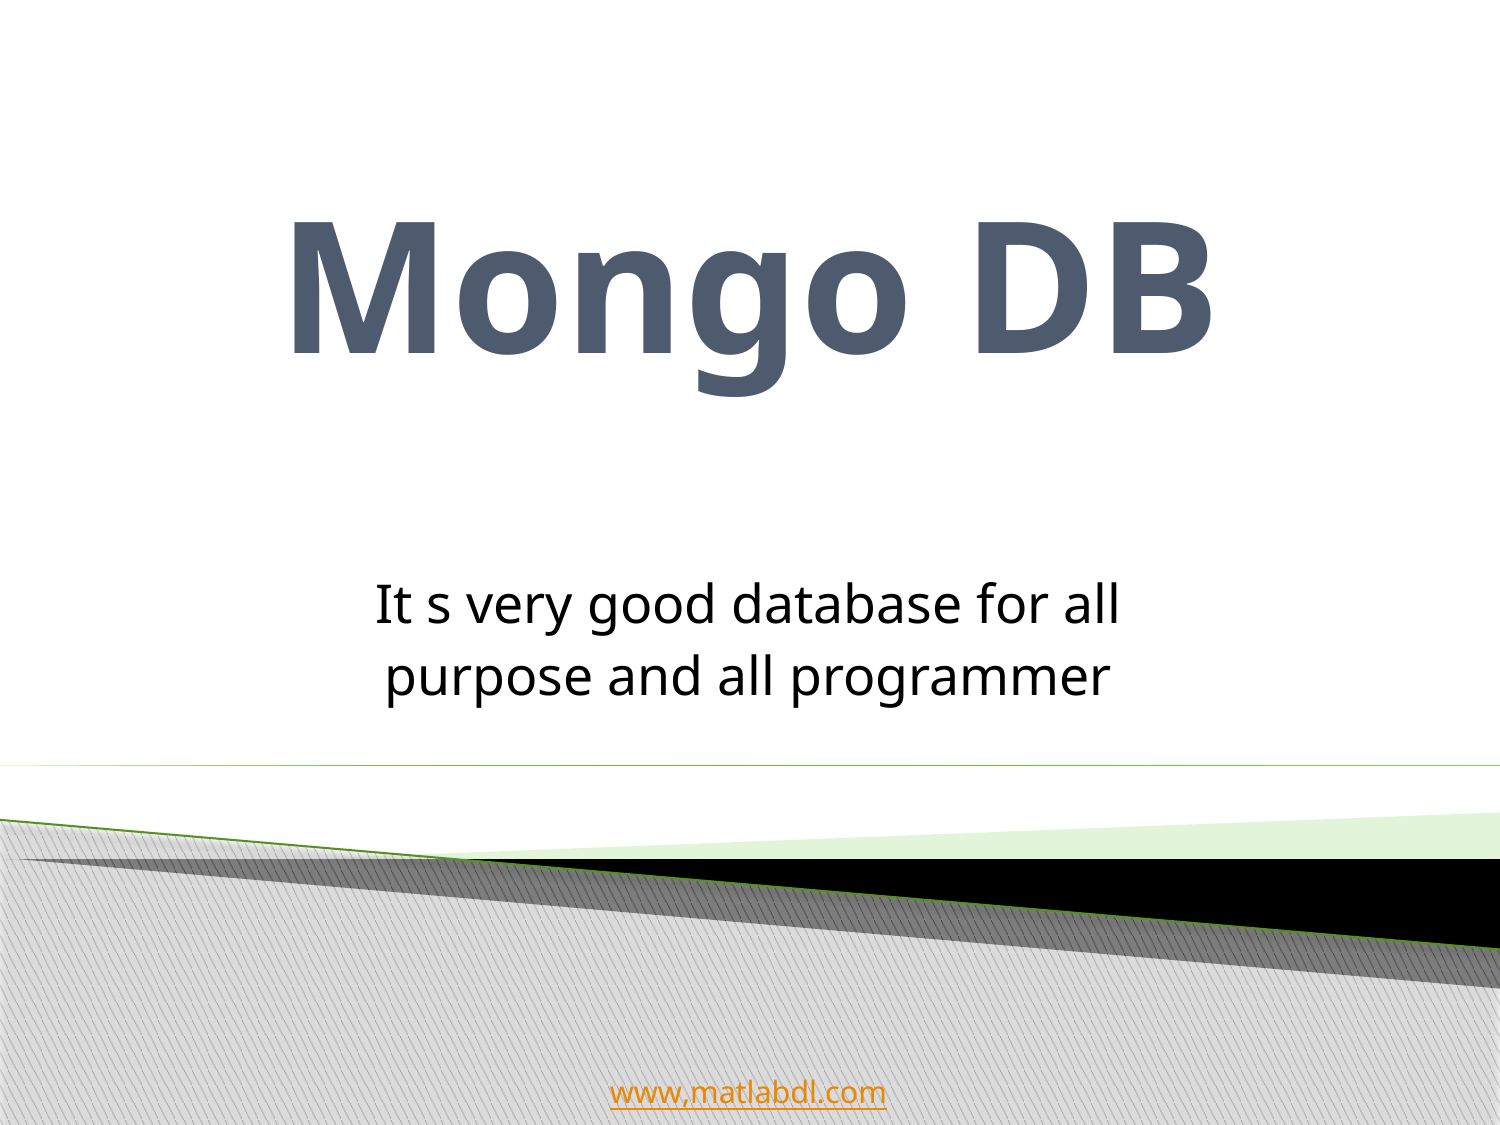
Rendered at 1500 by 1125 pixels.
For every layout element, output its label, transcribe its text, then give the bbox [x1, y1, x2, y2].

title Mongo DB [112, 149, 1388, 398]
subtitle It s very good database for all purpose and all programmer www,matlabdl.com [218, 562, 1269, 1125]
picture [1269, 931, 1500, 989]
picture [5, 859, 218, 877]
